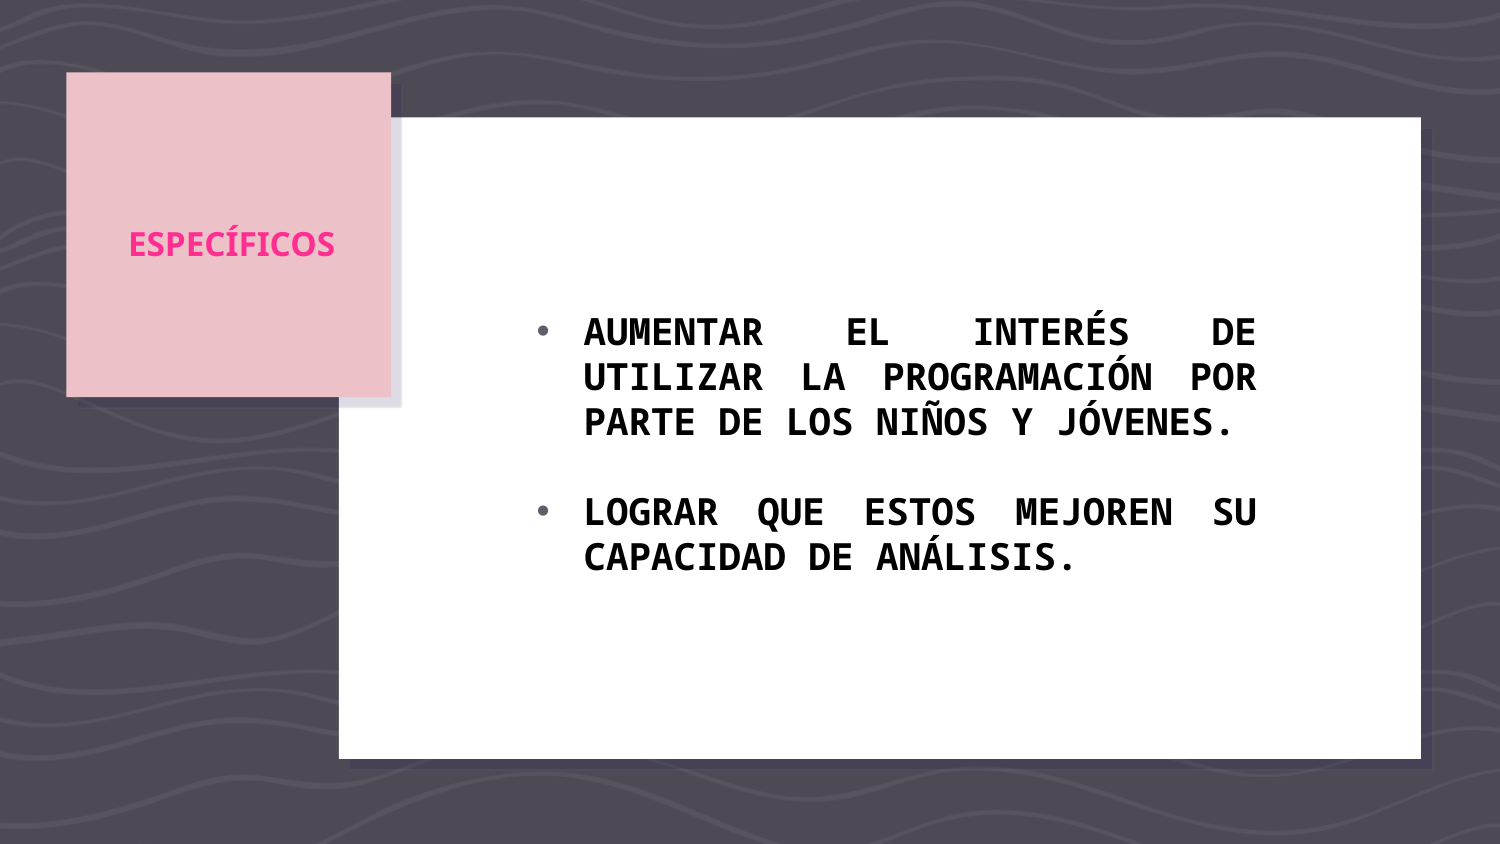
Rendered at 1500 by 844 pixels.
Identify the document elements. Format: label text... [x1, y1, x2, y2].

text_box ESPECÍFICOS [60, 215, 403, 270]
text_box AUMENTAR EL INTERÉS DE UTILIZAR LA PROGRAMACIÓN POR PARTE DE LOS NIÑOS Y JÓVENES. LOGRAR QUE ESTOS MEJOREN SU CAPACIDAD DE ANÁLISIS. [521, 300, 1272, 586]
